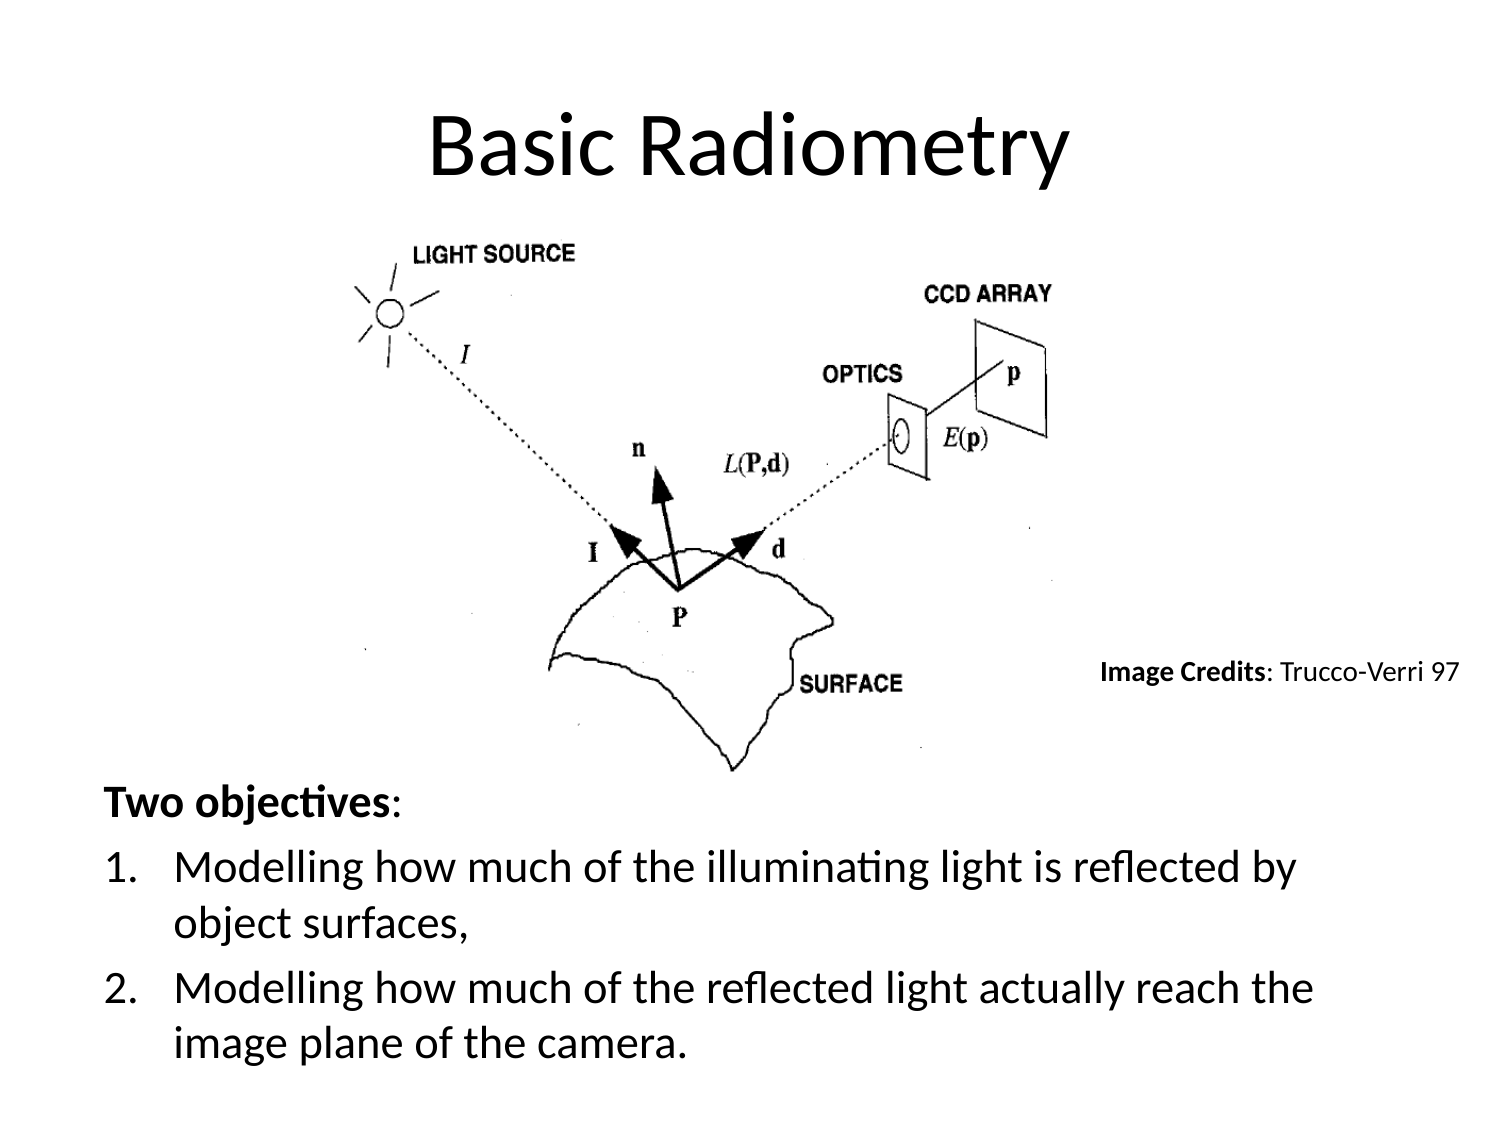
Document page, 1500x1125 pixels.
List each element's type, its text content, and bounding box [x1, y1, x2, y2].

picture [348, 232, 1062, 781]
list Two objectives: Modelling how much of the illuminating light is reflected by object surfaces, Modelling how much of the reflected light actually reach the image plane of the camera. [88, 763, 1439, 1078]
text_box Image Credits: Trucco-Verri 97 [1066, 645, 1499, 695]
title Basic Radiometry [75, 45, 1425, 233]
